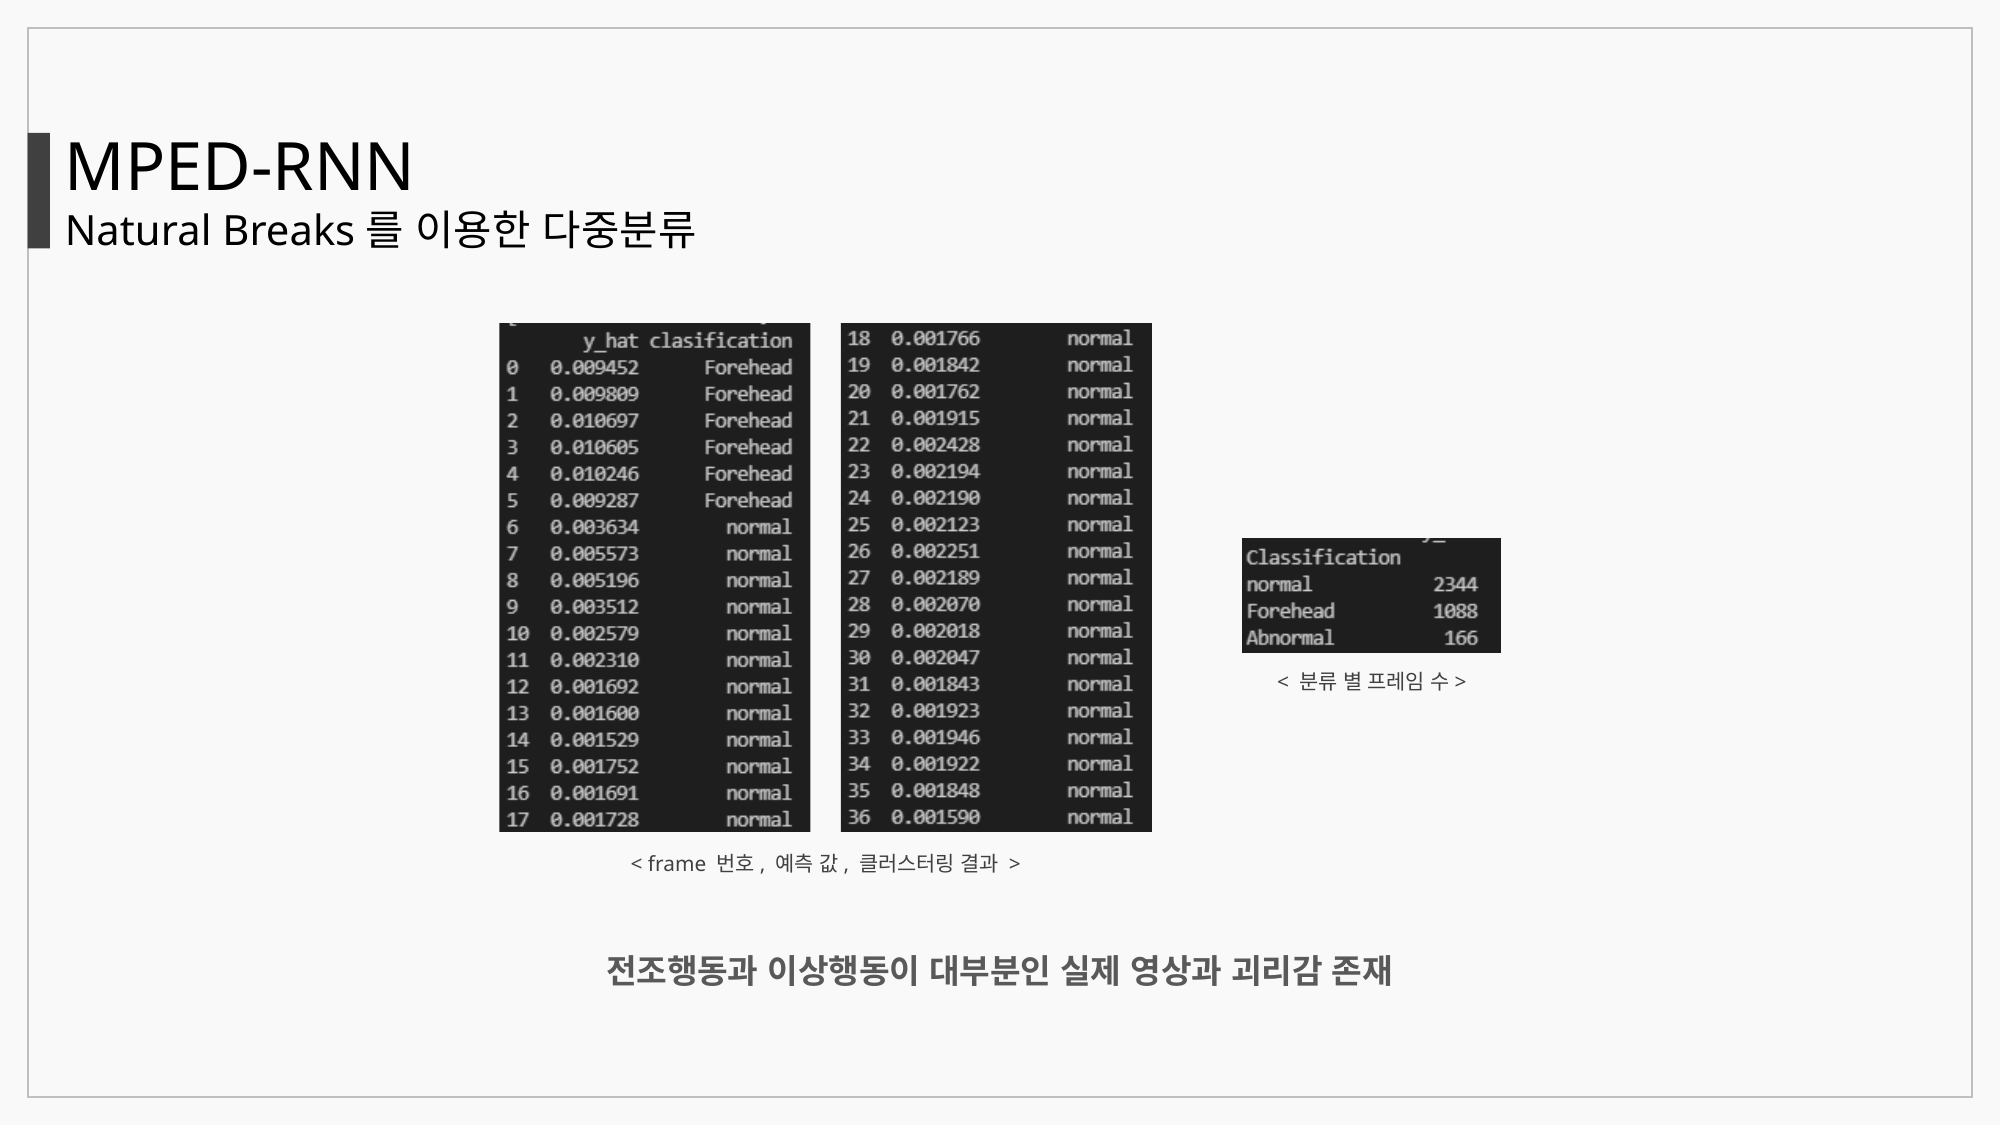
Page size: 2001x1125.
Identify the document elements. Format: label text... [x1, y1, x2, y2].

text_box MPED-RNN Natural Breaks를 이용한 다중분류 [49, 116, 847, 262]
text_box [27, 132, 49, 249]
text_box [27, 27, 1973, 1098]
text_box 전조행동과 이상행동이 대부분인 실제 영상과 괴리감 존재 [520, 922, 1480, 997]
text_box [499, 323, 1501, 884]
